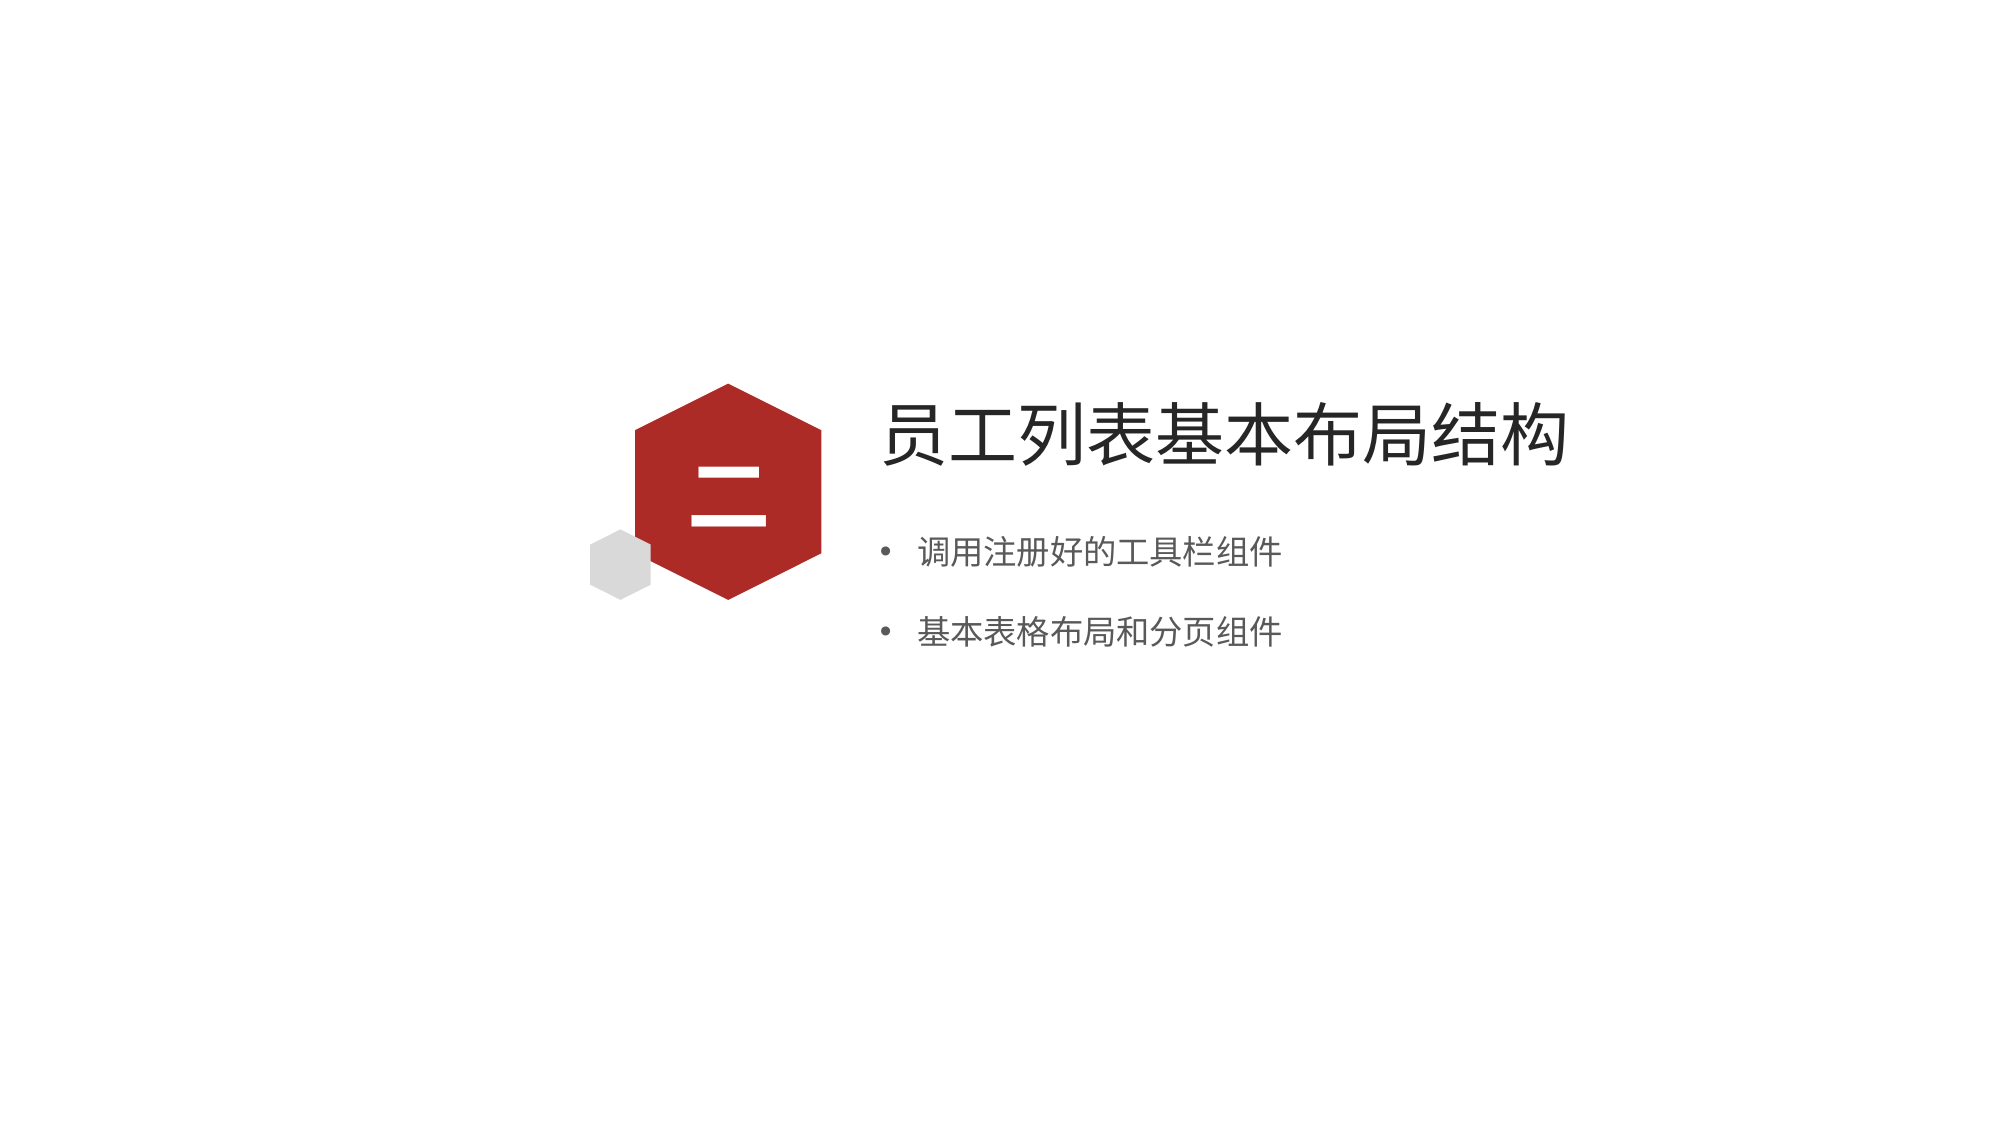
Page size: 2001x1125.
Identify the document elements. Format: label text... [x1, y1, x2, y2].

title 员工列表基本布局结构 [864, 393, 1969, 484]
list 二 [636, 404, 822, 594]
list 调用注册好的工具栏组件 基本表格布局和分页组件 [864, 503, 1762, 837]
